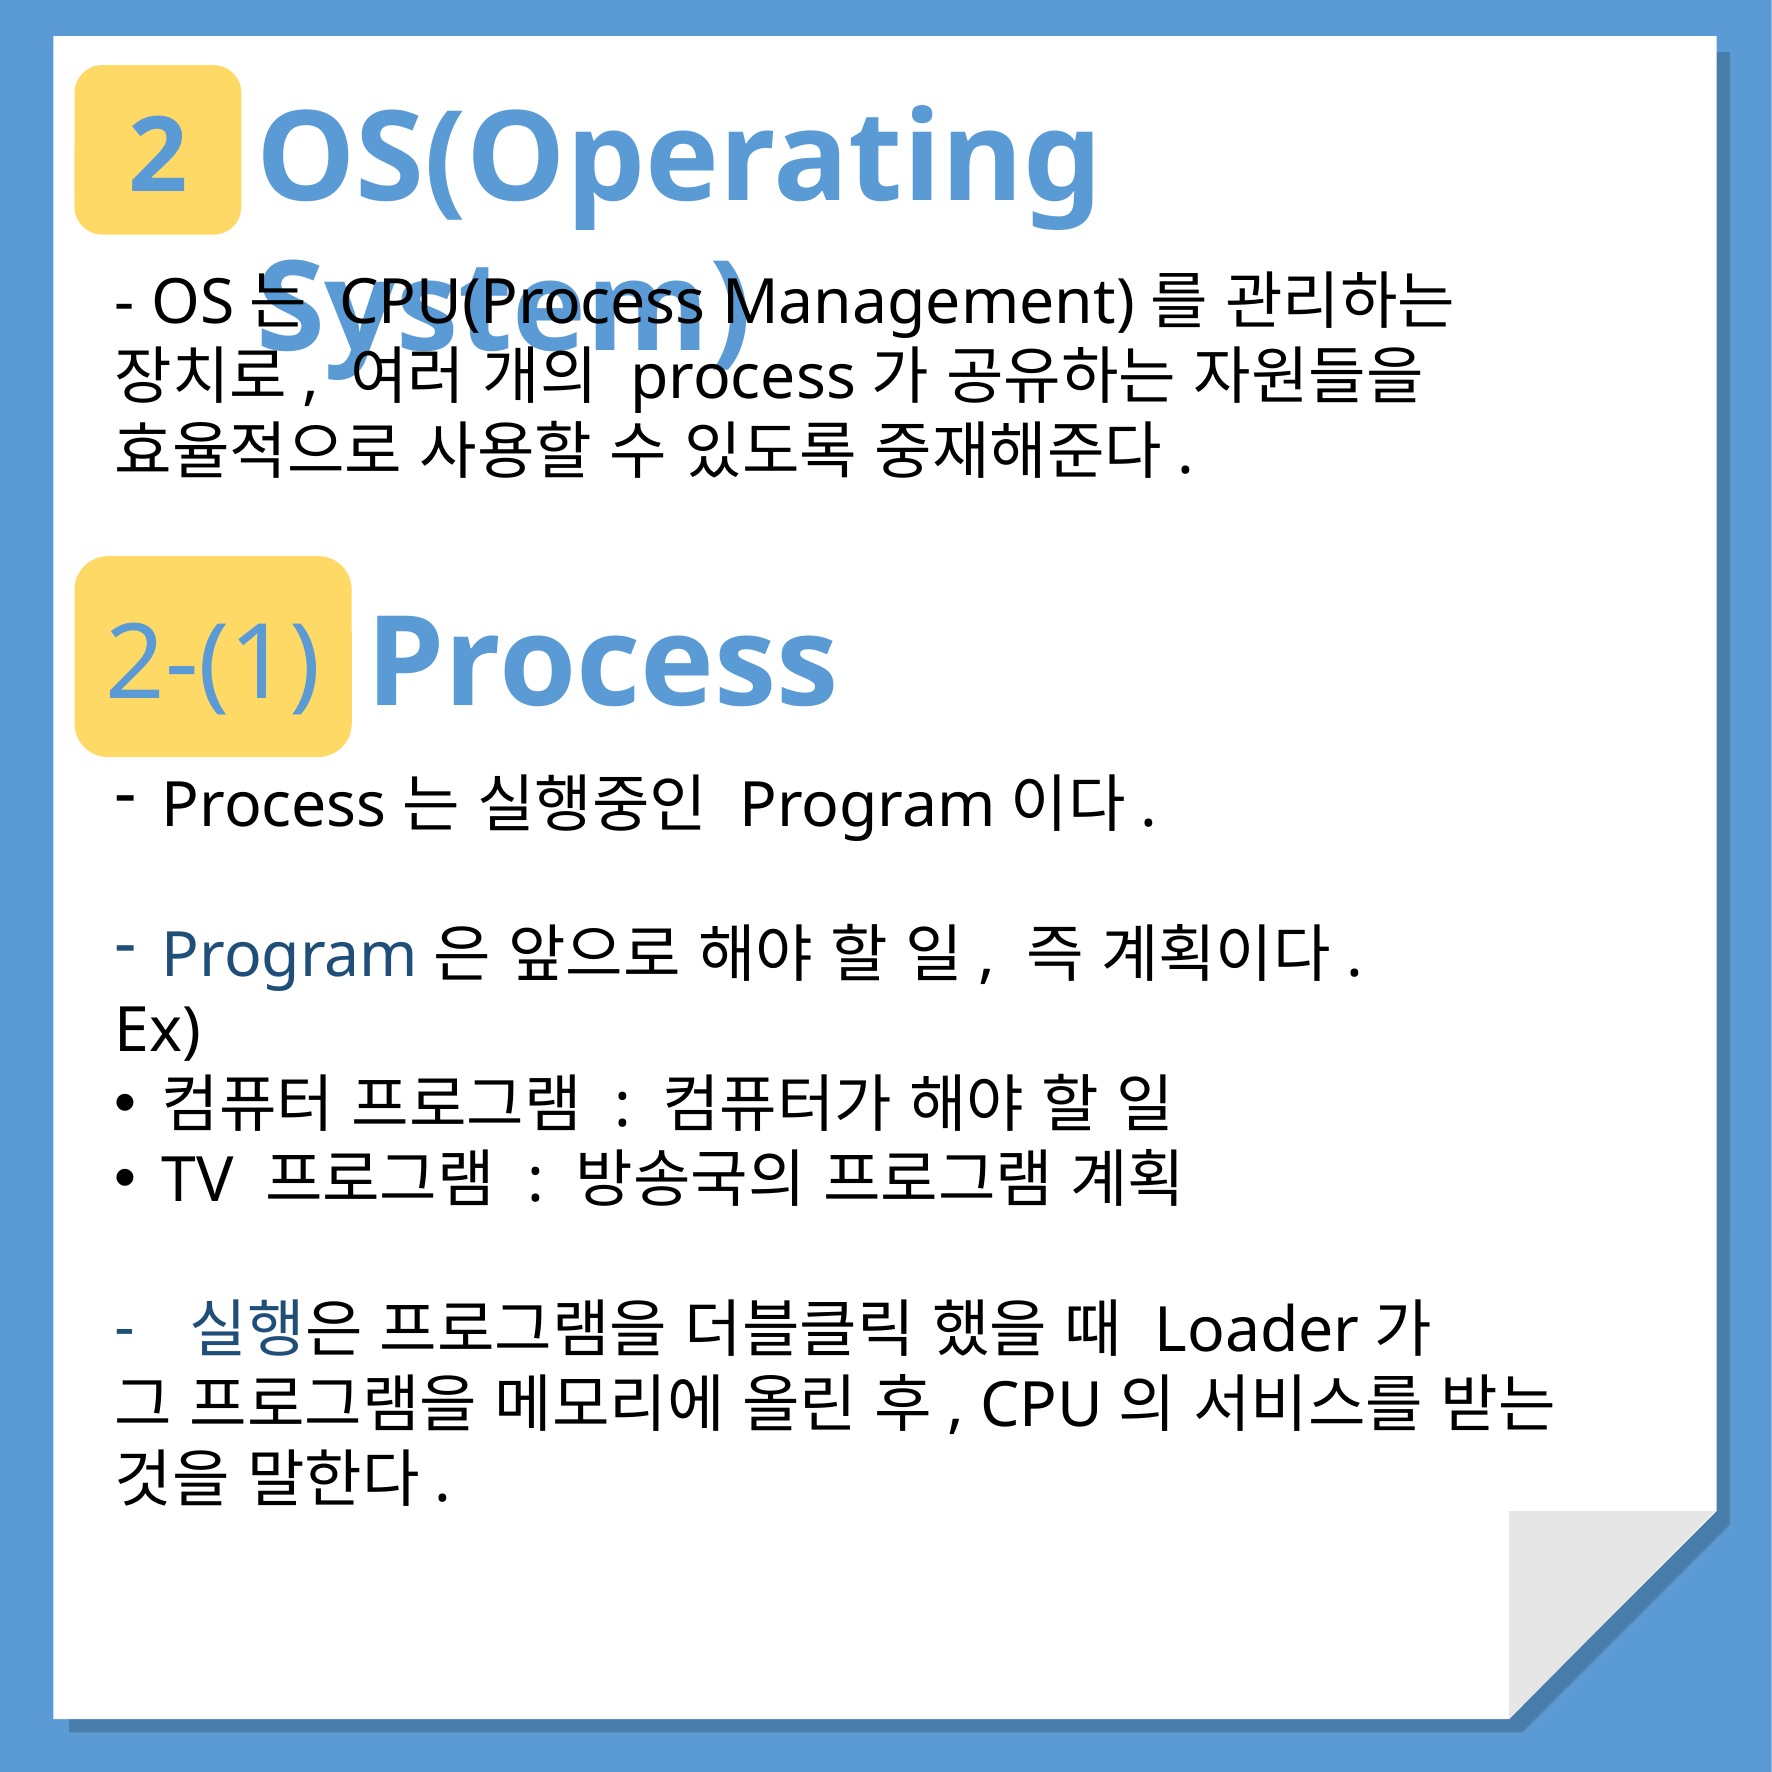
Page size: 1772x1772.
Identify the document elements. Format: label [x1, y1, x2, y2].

text_box [0, 0, 1772, 1772]
